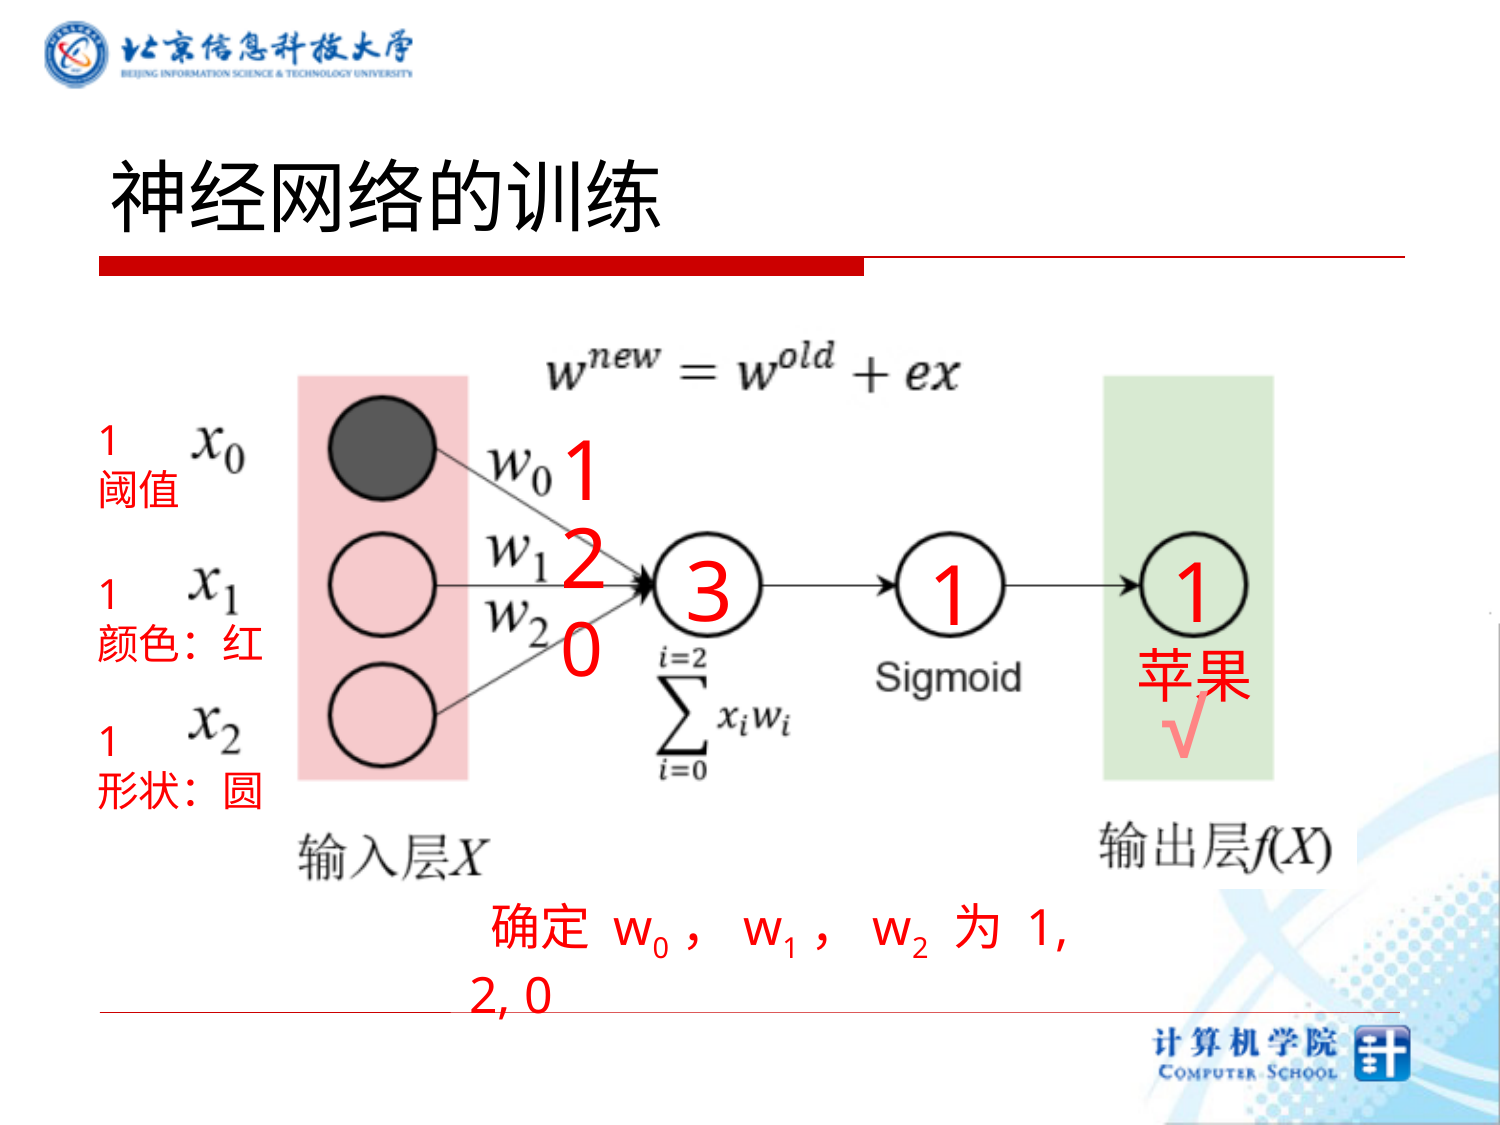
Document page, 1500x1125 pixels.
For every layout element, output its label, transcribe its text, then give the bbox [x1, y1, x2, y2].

text_box 确定 w0，w1，w2 为 1, 2, 0 [454, 897, 1114, 975]
text_box 1 阈值 [82, 406, 138, 521]
text_box 1 颜色：红 [82, 560, 138, 676]
text_box 1 形状：圆 [82, 707, 138, 822]
picture [0, 0, 1500, 1125]
title 神经网络的训练 [93, 49, 1407, 250]
